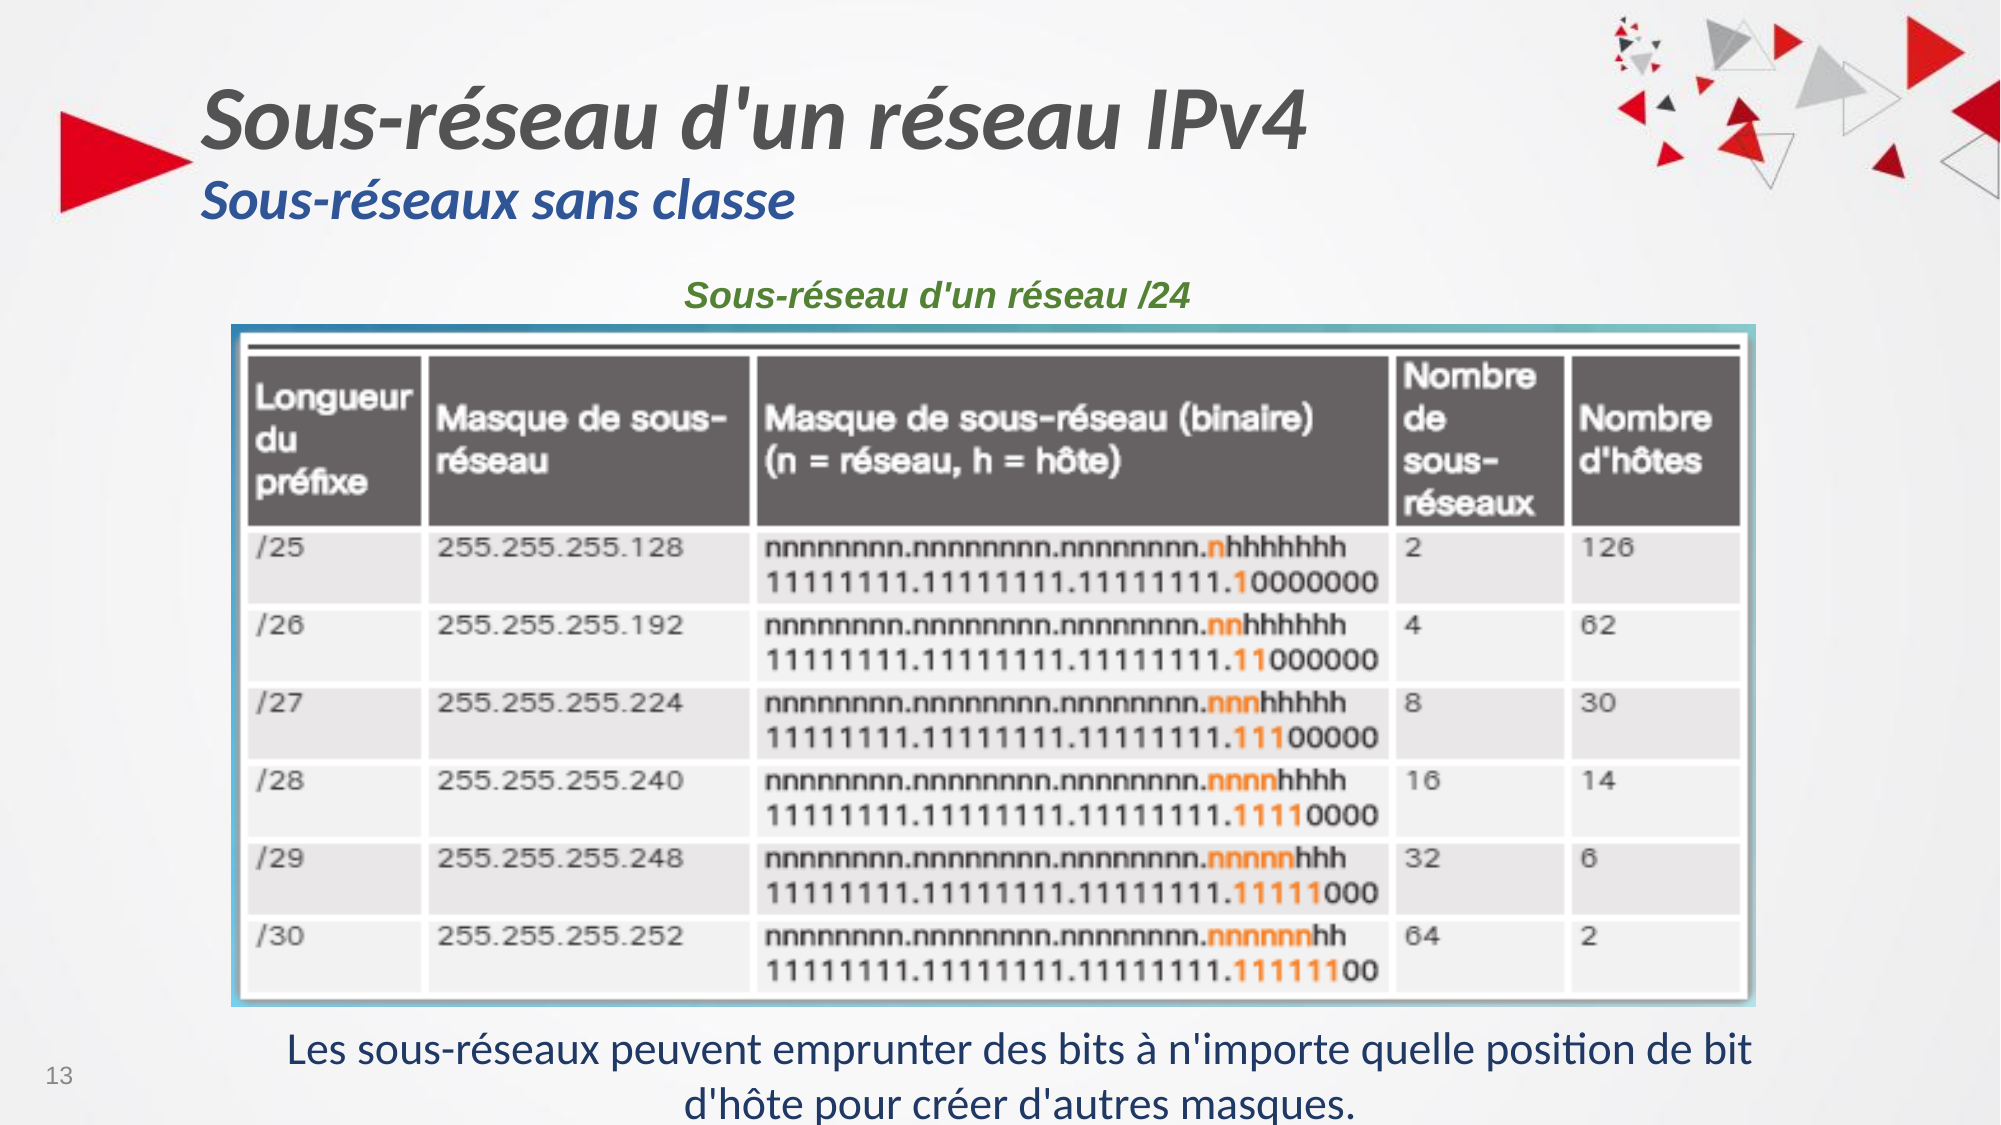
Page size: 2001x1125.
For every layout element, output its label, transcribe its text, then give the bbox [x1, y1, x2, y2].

text_box Sous-réseau d'un réseau /24 [669, 263, 1429, 322]
text_box Les sous-réseaux peuvent emprunter des bits à n'importe quelle position de bit d'hôte pour créer d'autres masques. [222, 1011, 1818, 1125]
picture [0, 0, 2001, 1125]
text_box 13 [37, 1051, 81, 1097]
text_box Sous-réseau d'un réseau IPv4 Sous-réseaux sans classe [186, 63, 1912, 281]
